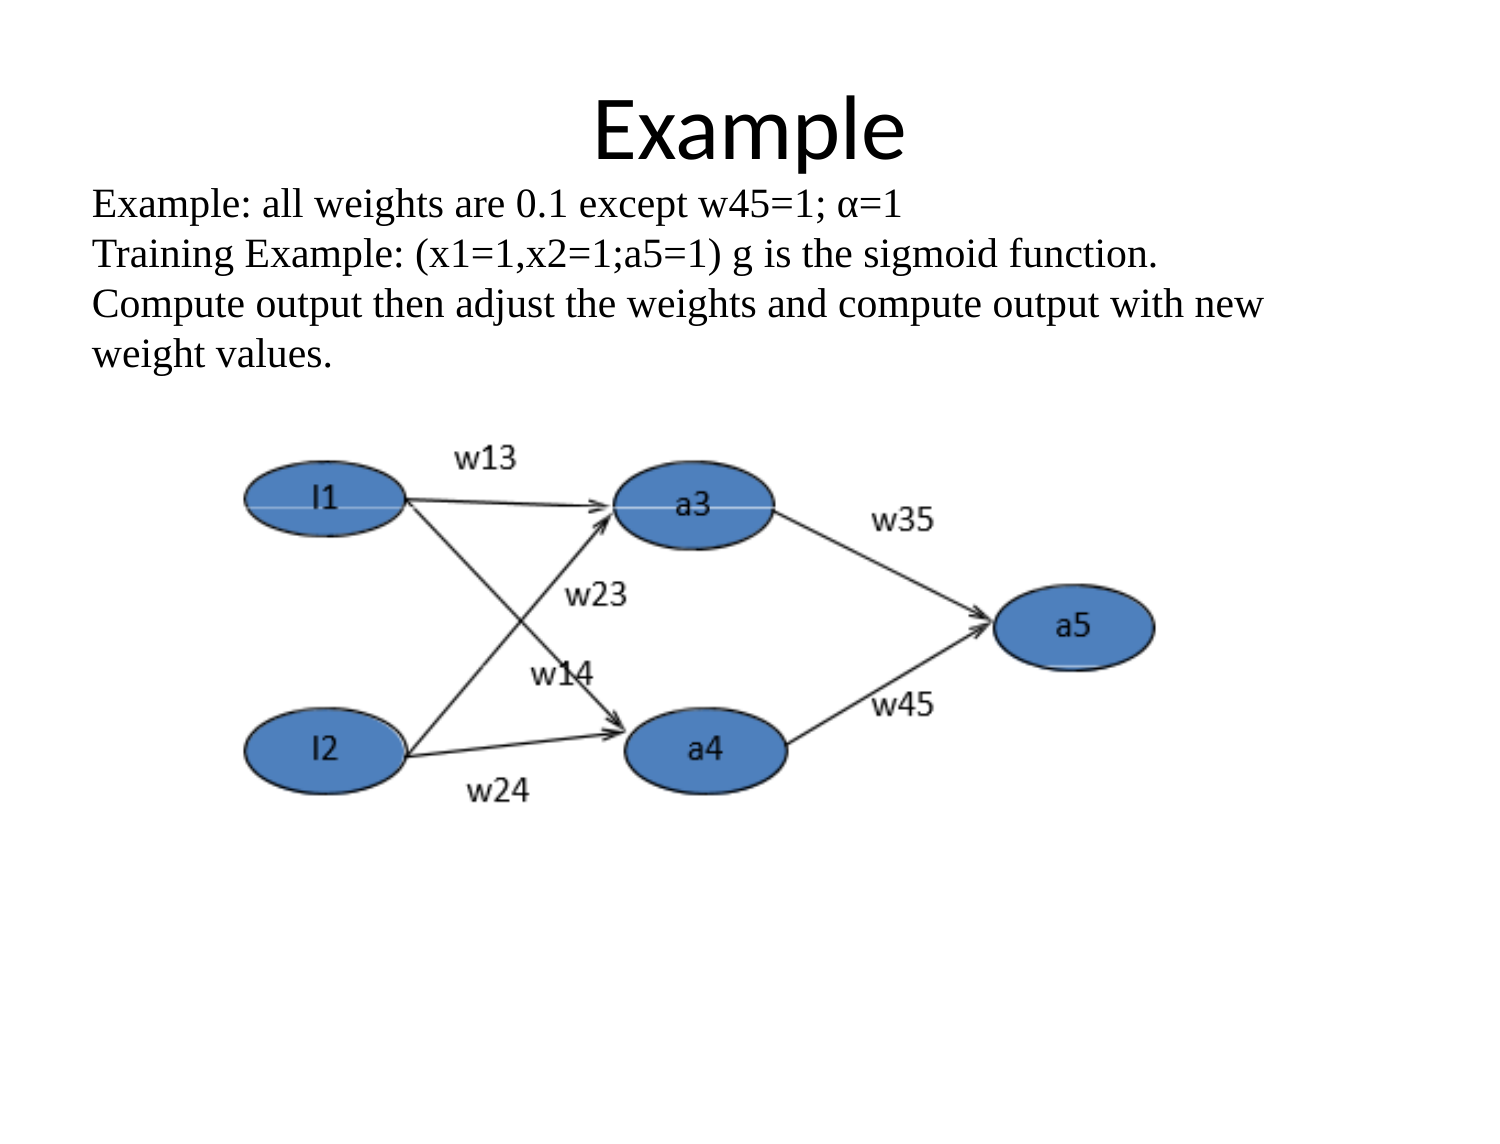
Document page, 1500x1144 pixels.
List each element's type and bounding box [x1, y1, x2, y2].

text_box [74, 171, 1397, 383]
picture [208, 416, 1201, 853]
title [103, 60, 1397, 171]
